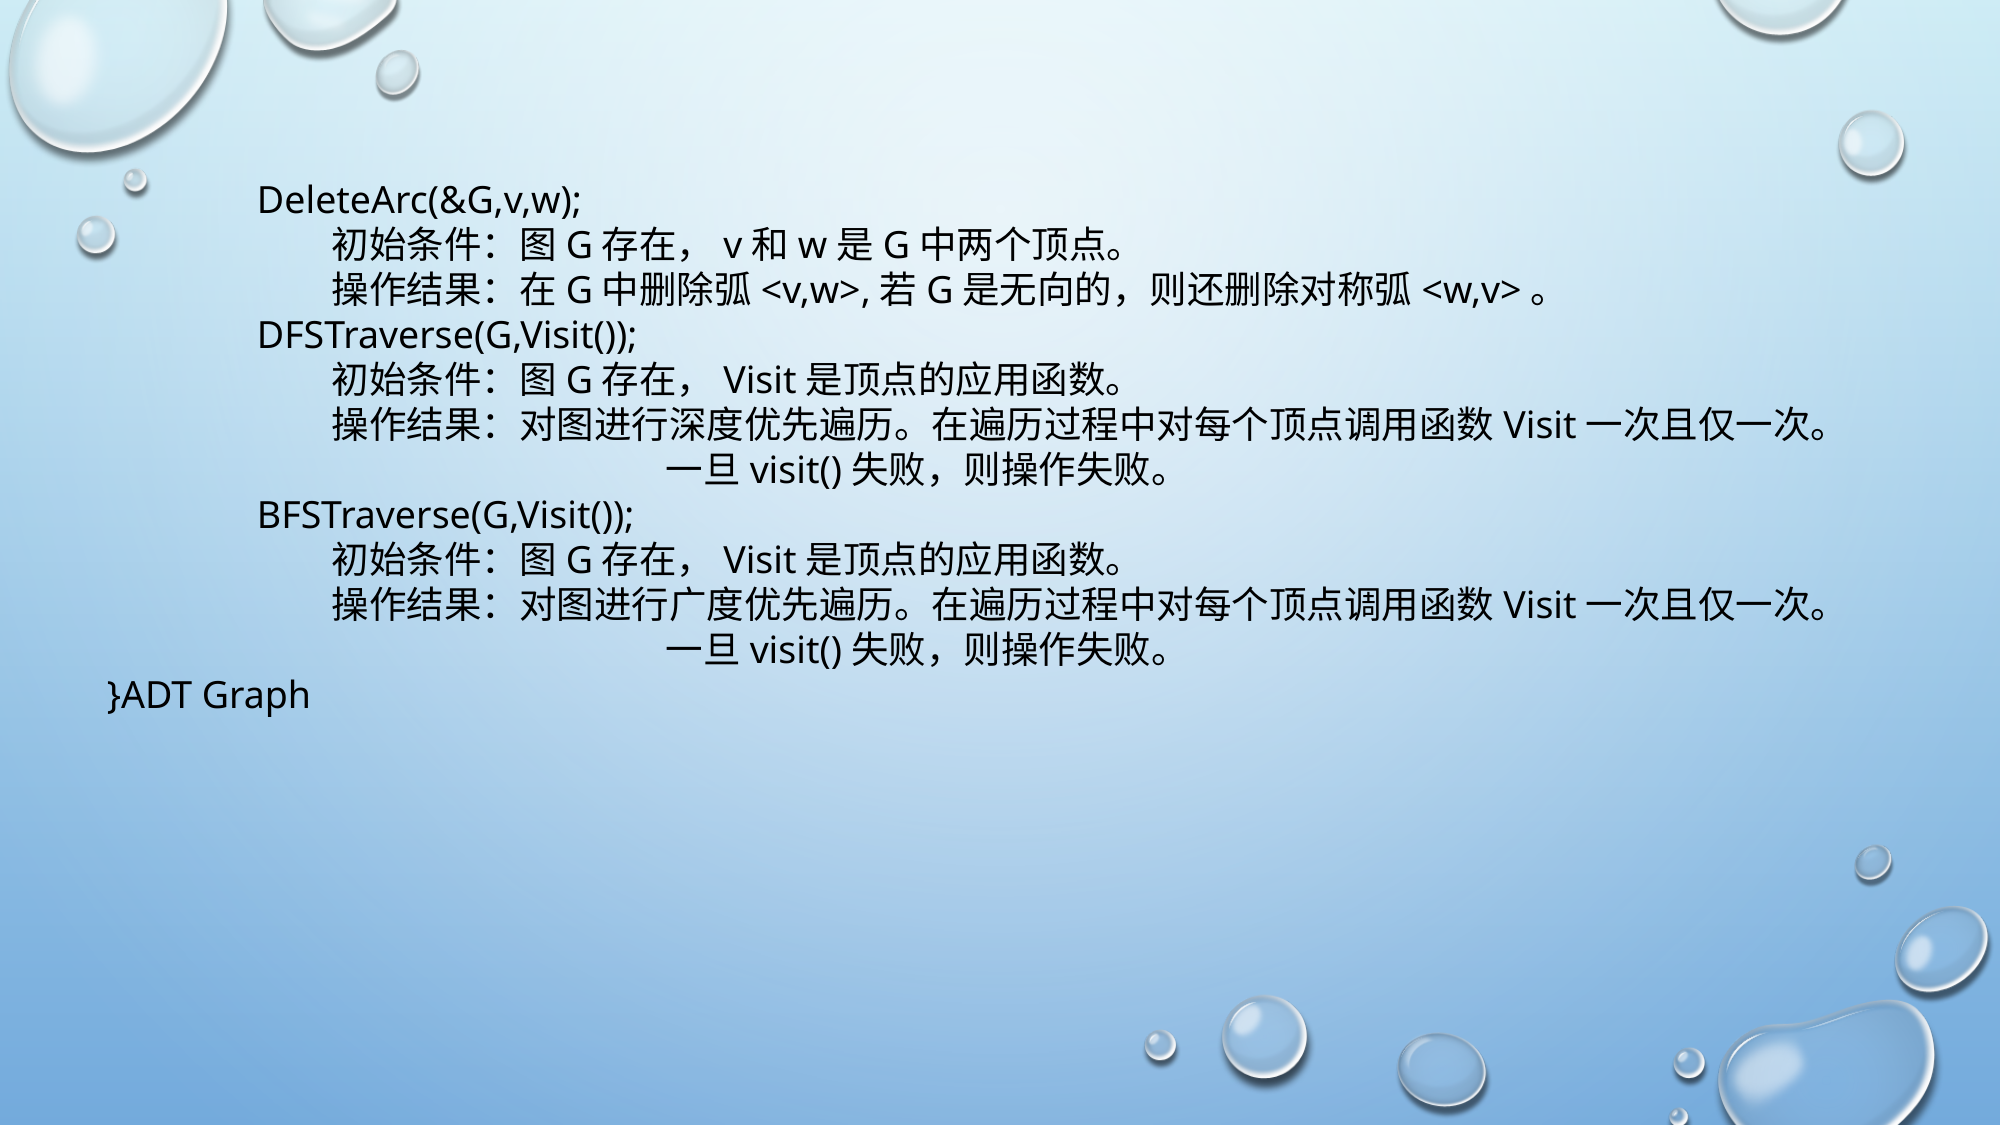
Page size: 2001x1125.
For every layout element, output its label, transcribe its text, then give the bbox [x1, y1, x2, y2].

text_box DeleteArc(&G,v,w); 初始条件：图G存在，v和w是G中两个顶点。 操作结果：在G中删除弧<v,w>,若G是无向的，则还删除对称弧<w,v>。 DFSTraverse(G,Visit()); 初始条件：图G存在，Visit是顶点的应用函数。 操作结果：对图进行深度优先遍历。在遍历过程中对每个顶点调用函数Visit一次且仅一次。 一旦visit()失败，则操作失败。 BFSTraverse(G,Visit()); 初始条件：图G存在，Visit是顶点的应用函数。 操作结果：对图进行广度优先遍历。在遍历过程中对每个顶点调用函数Visit一次且仅一次。 一旦visit()失败，则操作失败。 }ADT Graph [92, 168, 1838, 769]
picture [0, 0, 2000, 1125]
